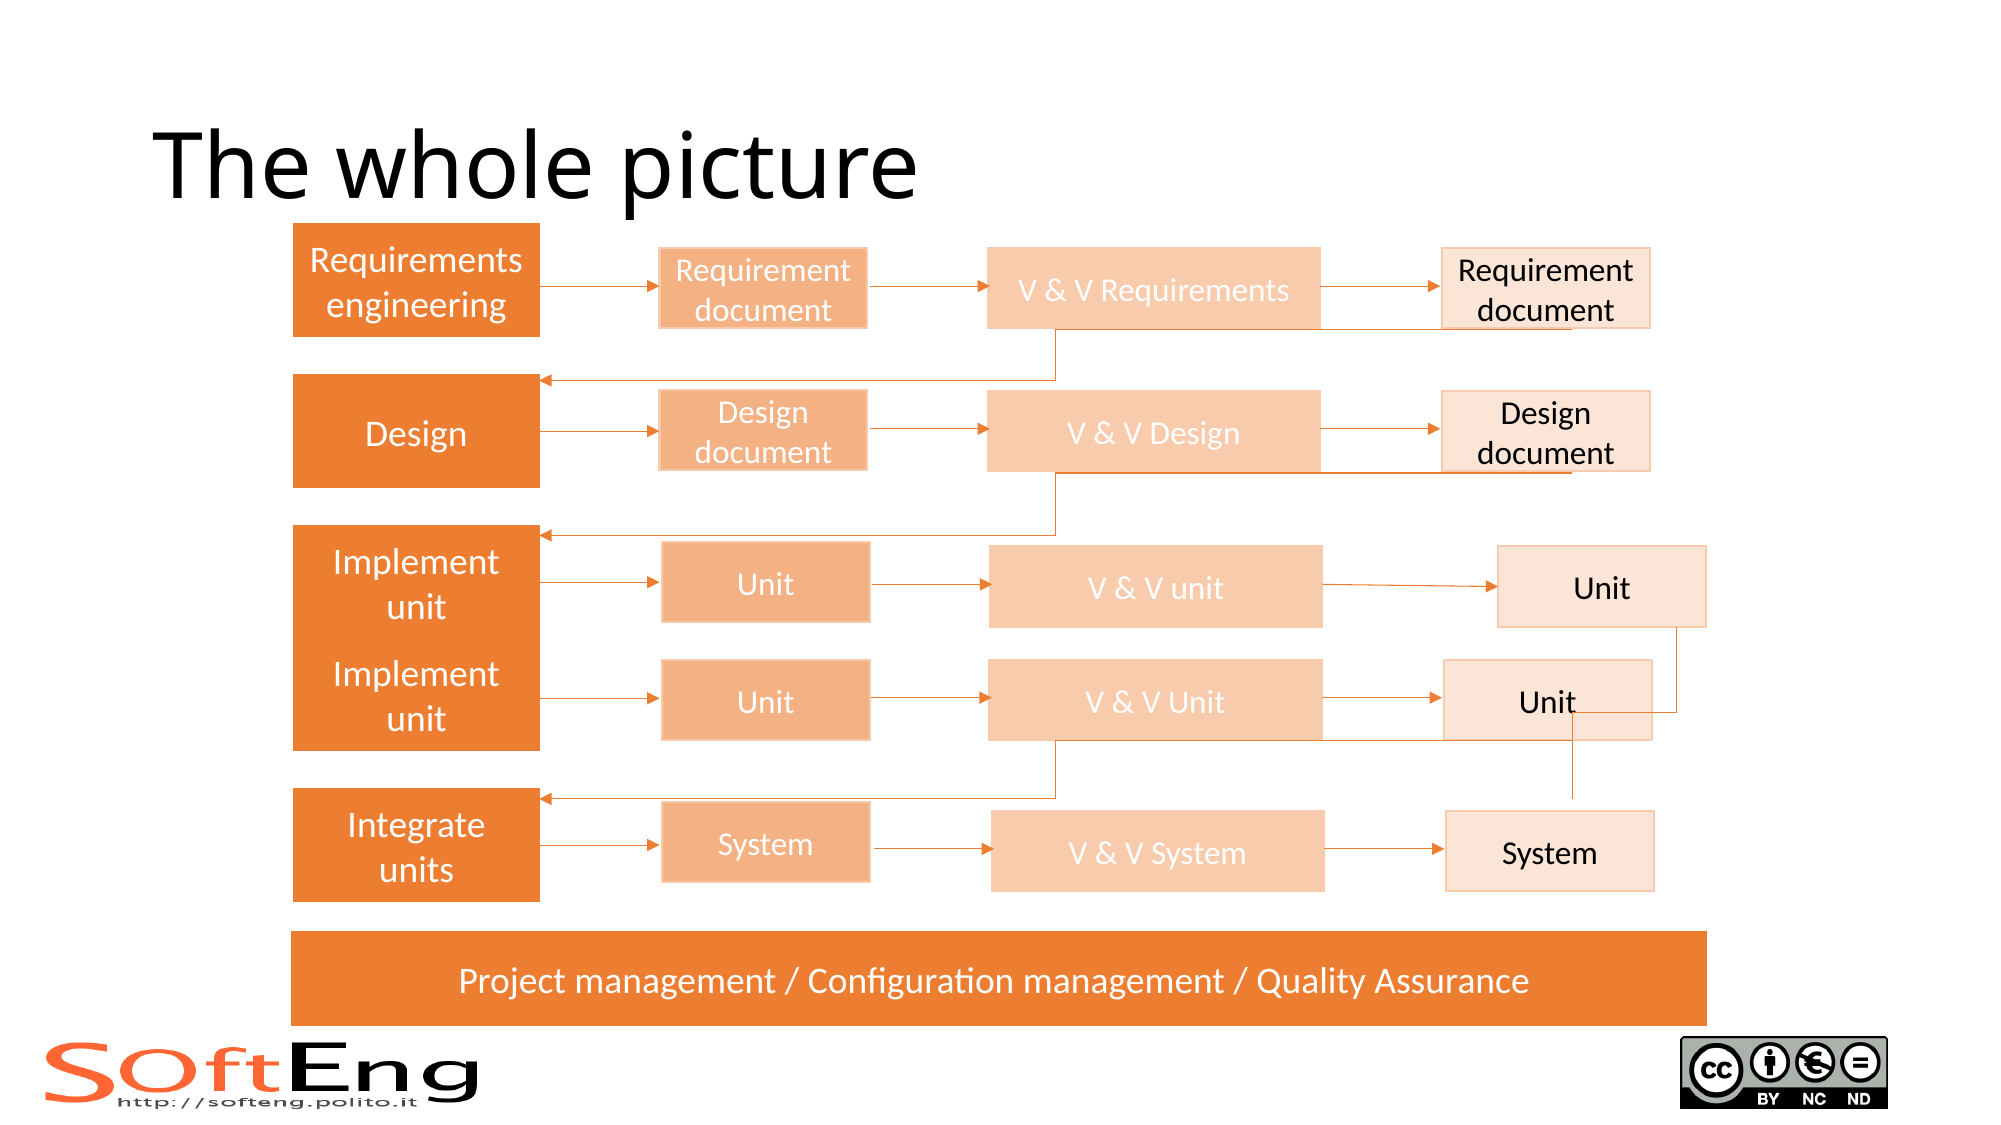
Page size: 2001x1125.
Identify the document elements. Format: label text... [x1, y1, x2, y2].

picture [1680, 1036, 1888, 1109]
text_box Project management / Configuration management / Quality Assurance [291, 931, 1707, 1026]
title The whole picture [137, 59, 1863, 278]
picture [37, 1026, 488, 1119]
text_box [293, 223, 1707, 902]
